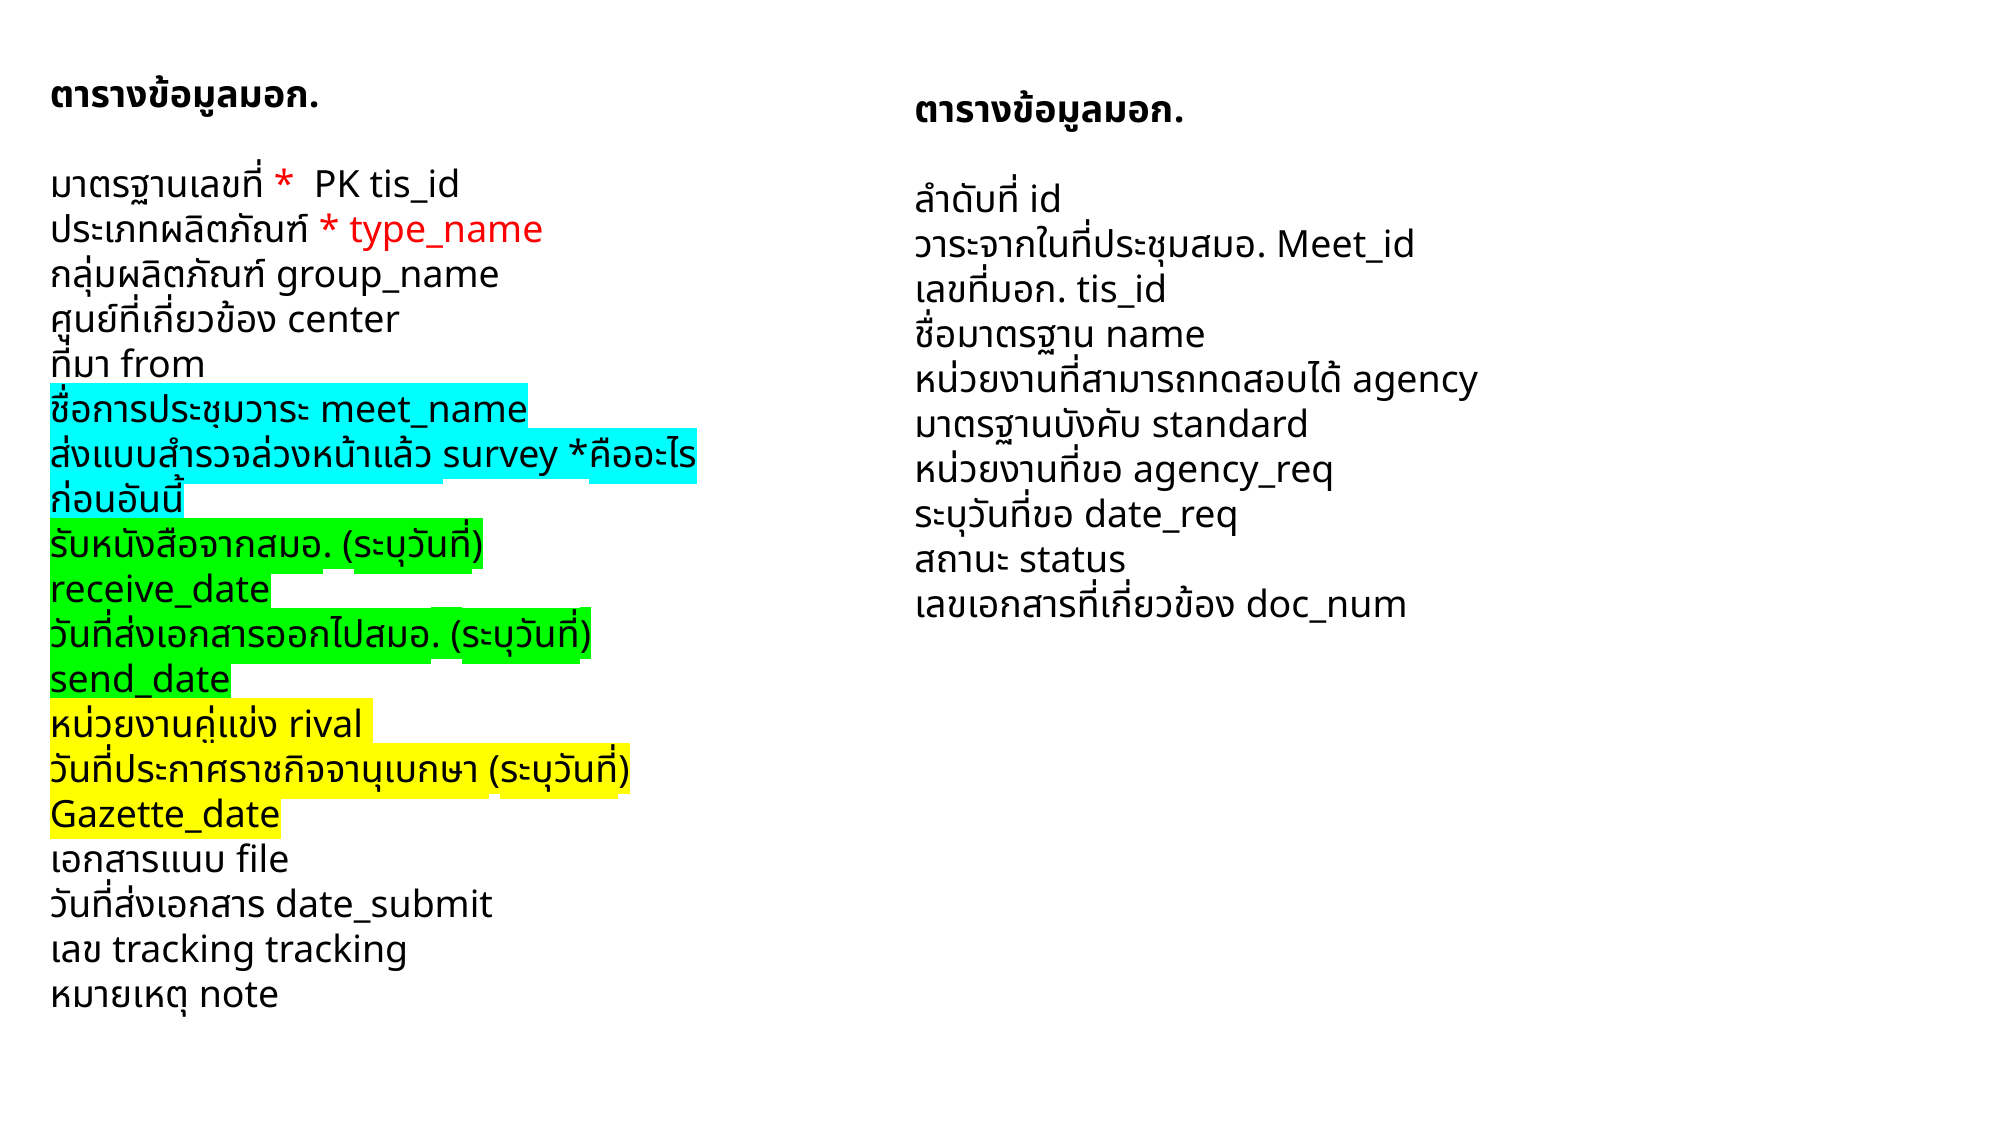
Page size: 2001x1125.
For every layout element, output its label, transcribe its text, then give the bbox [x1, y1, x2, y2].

text_box ตารางข้อมูลมอก. ลำดับที่ id วาระจากในที่ประชุมสมอ. Meet_id เลขที่มอก. tis_id ชื่อมาตรฐาน name หน่วยงานที่สามารถทดสอบได้ agency มาตรฐานบังคับ standard หน่วยงานที่ขอ agency_req ระบุวันที่ขอ date_req สถานะ status เลขเอกสารที่เกี่ยวข้อง doc_num [899, 78, 1591, 633]
text_box ตารางข้อมูลมอก. มาตรฐานเลขที่ * PK tis_id ประเภทผลิตภัณฑ์ * type_name กลุ่มผลิตภัณฑ์ group_name ศูนย์ที่เกี่ยวข้อง center ที่มา from ชื่อการประชุมวาระ meet_name ส่งแบบสำรวจล่วงหน้าแล้ว survey *คืออะไรก่อนอันนี้ รับหนังสือจากสมอ. (ระบุวันที่) receive_date วันที่ส่งเอกสารออกไปสมอ. (ระบุวันที่) send_date หน่วยงานคู่แข่ง rival วันที่ประกาศราชกิจจานุเบกษา (ระบุวันที่) Gazette_date เอกสารแนบ file วันที่ส่งเอกสาร date_submit เลข tracking tracking หมายเหตุ note [34, 62, 727, 1023]
